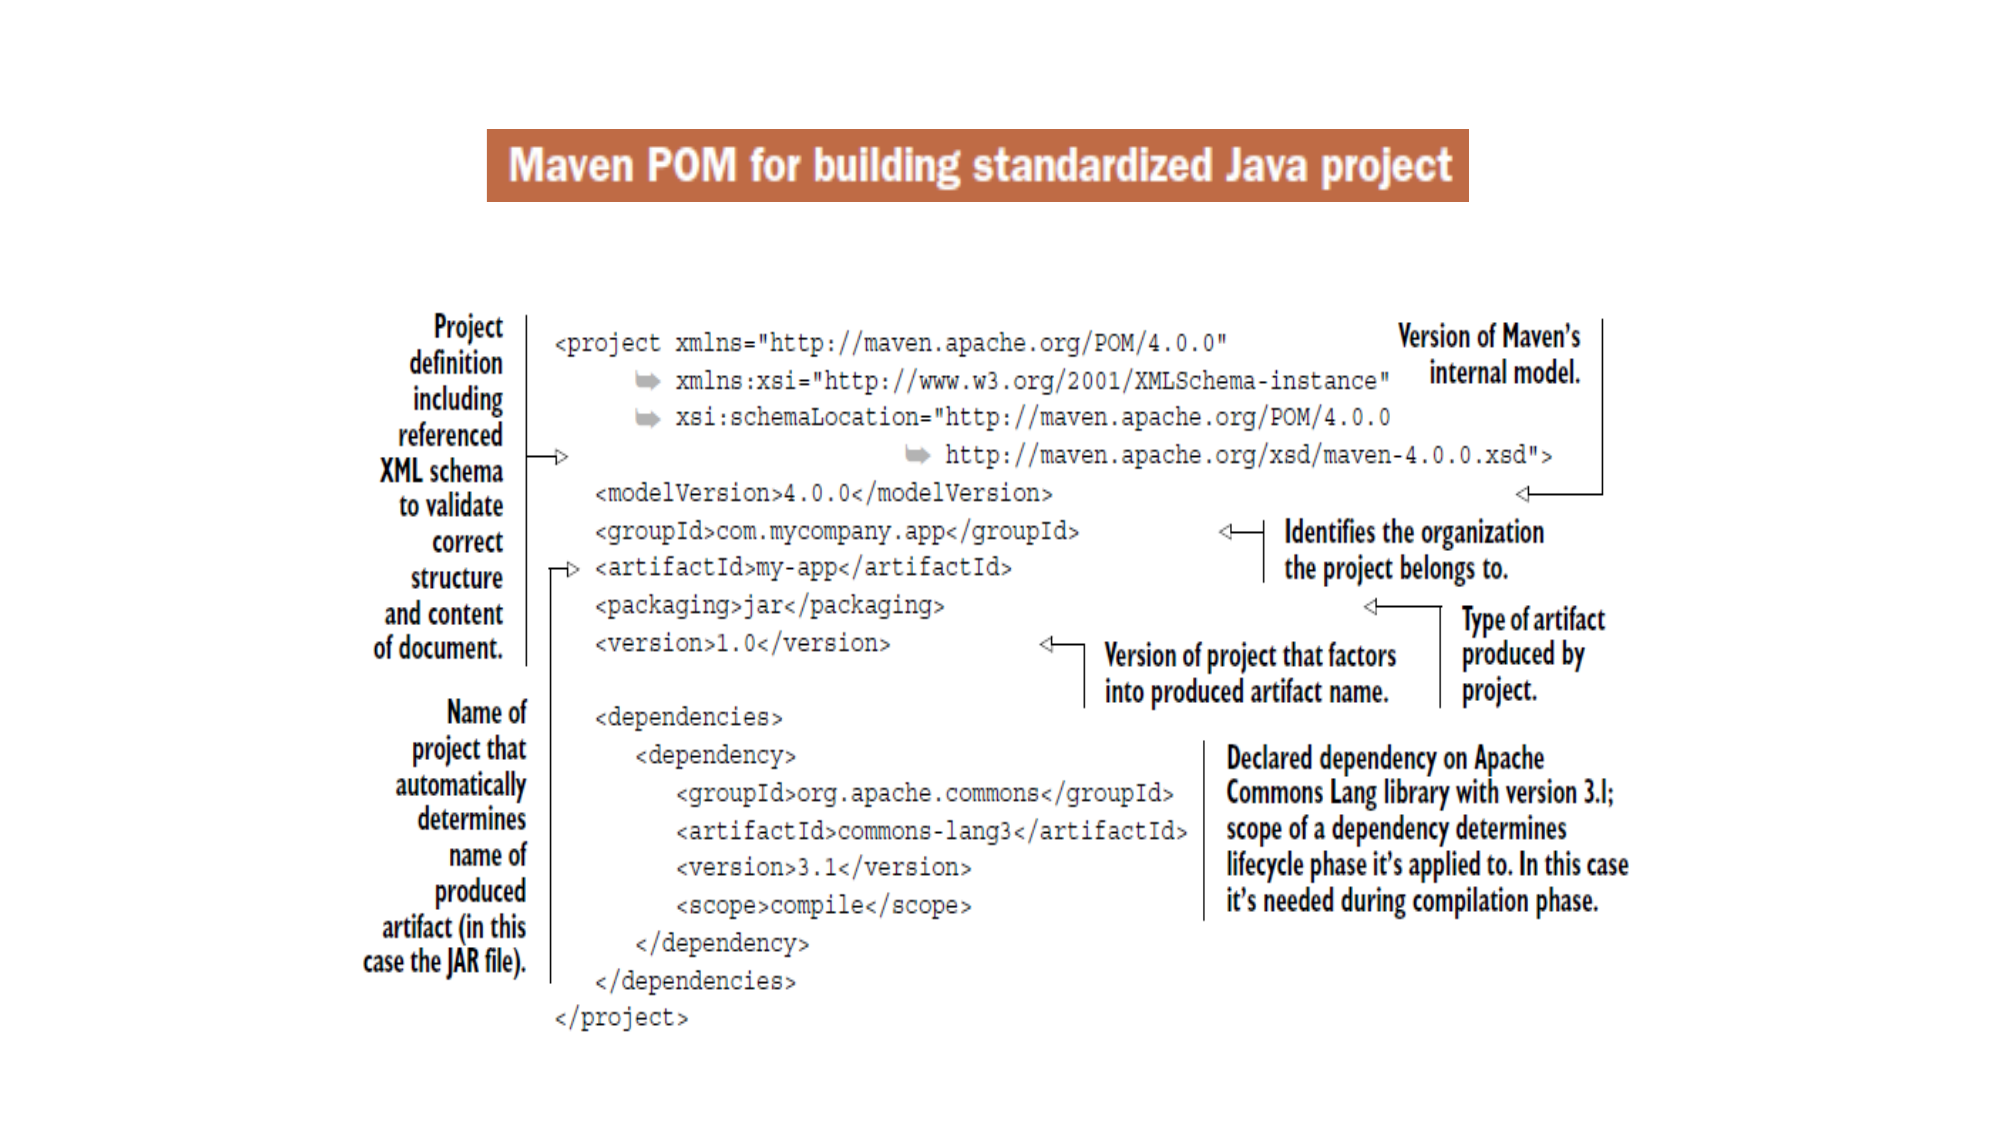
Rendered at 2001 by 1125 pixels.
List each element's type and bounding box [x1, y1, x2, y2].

picture [486, 129, 1469, 202]
picture [291, 304, 1665, 1039]
